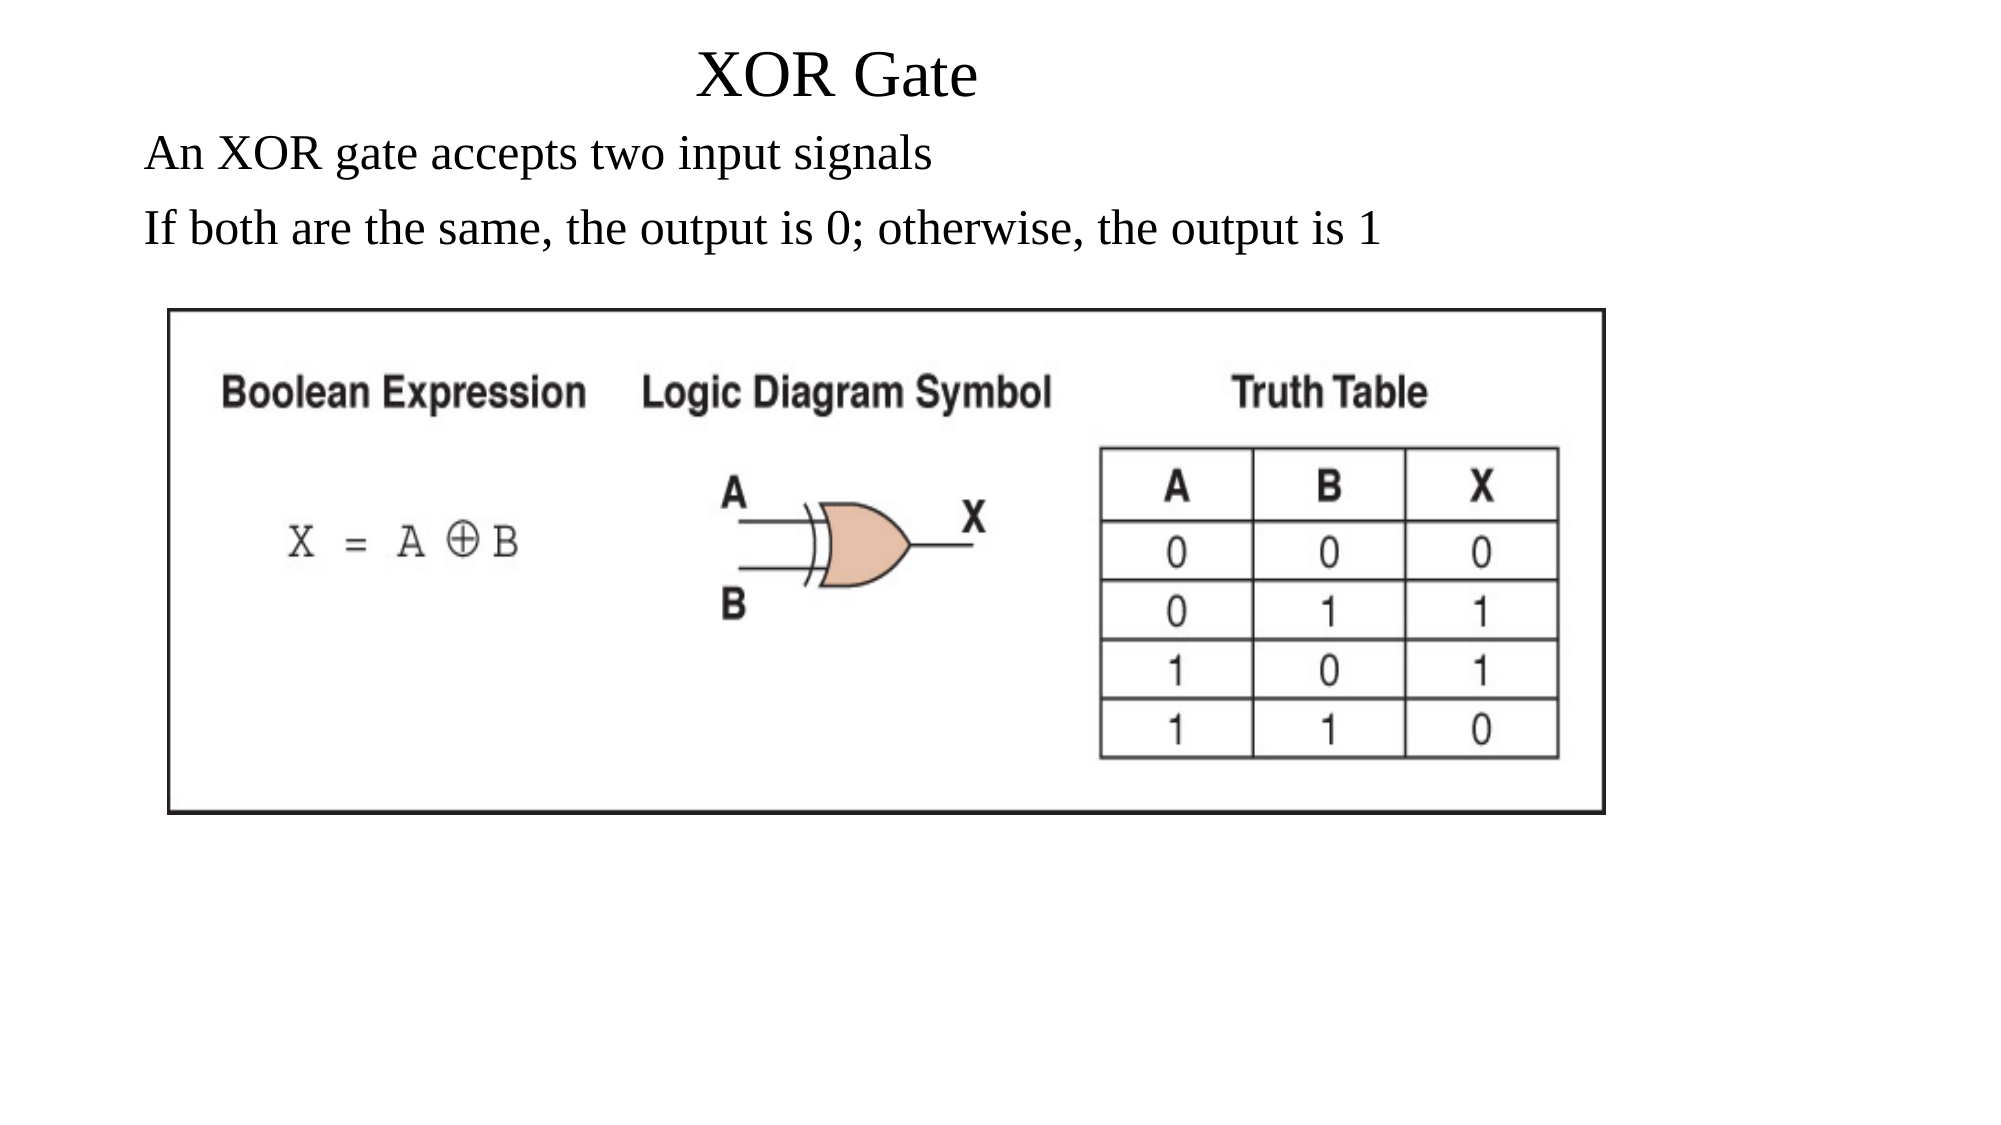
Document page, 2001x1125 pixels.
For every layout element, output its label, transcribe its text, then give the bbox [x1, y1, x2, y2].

text_box XOR Gate [225, 24, 1450, 118]
picture [167, 308, 1606, 815]
text_box An XOR gate accepts two input signals If both are the same, the output is 0; otherwise, the output is 1 [128, 118, 1826, 357]
